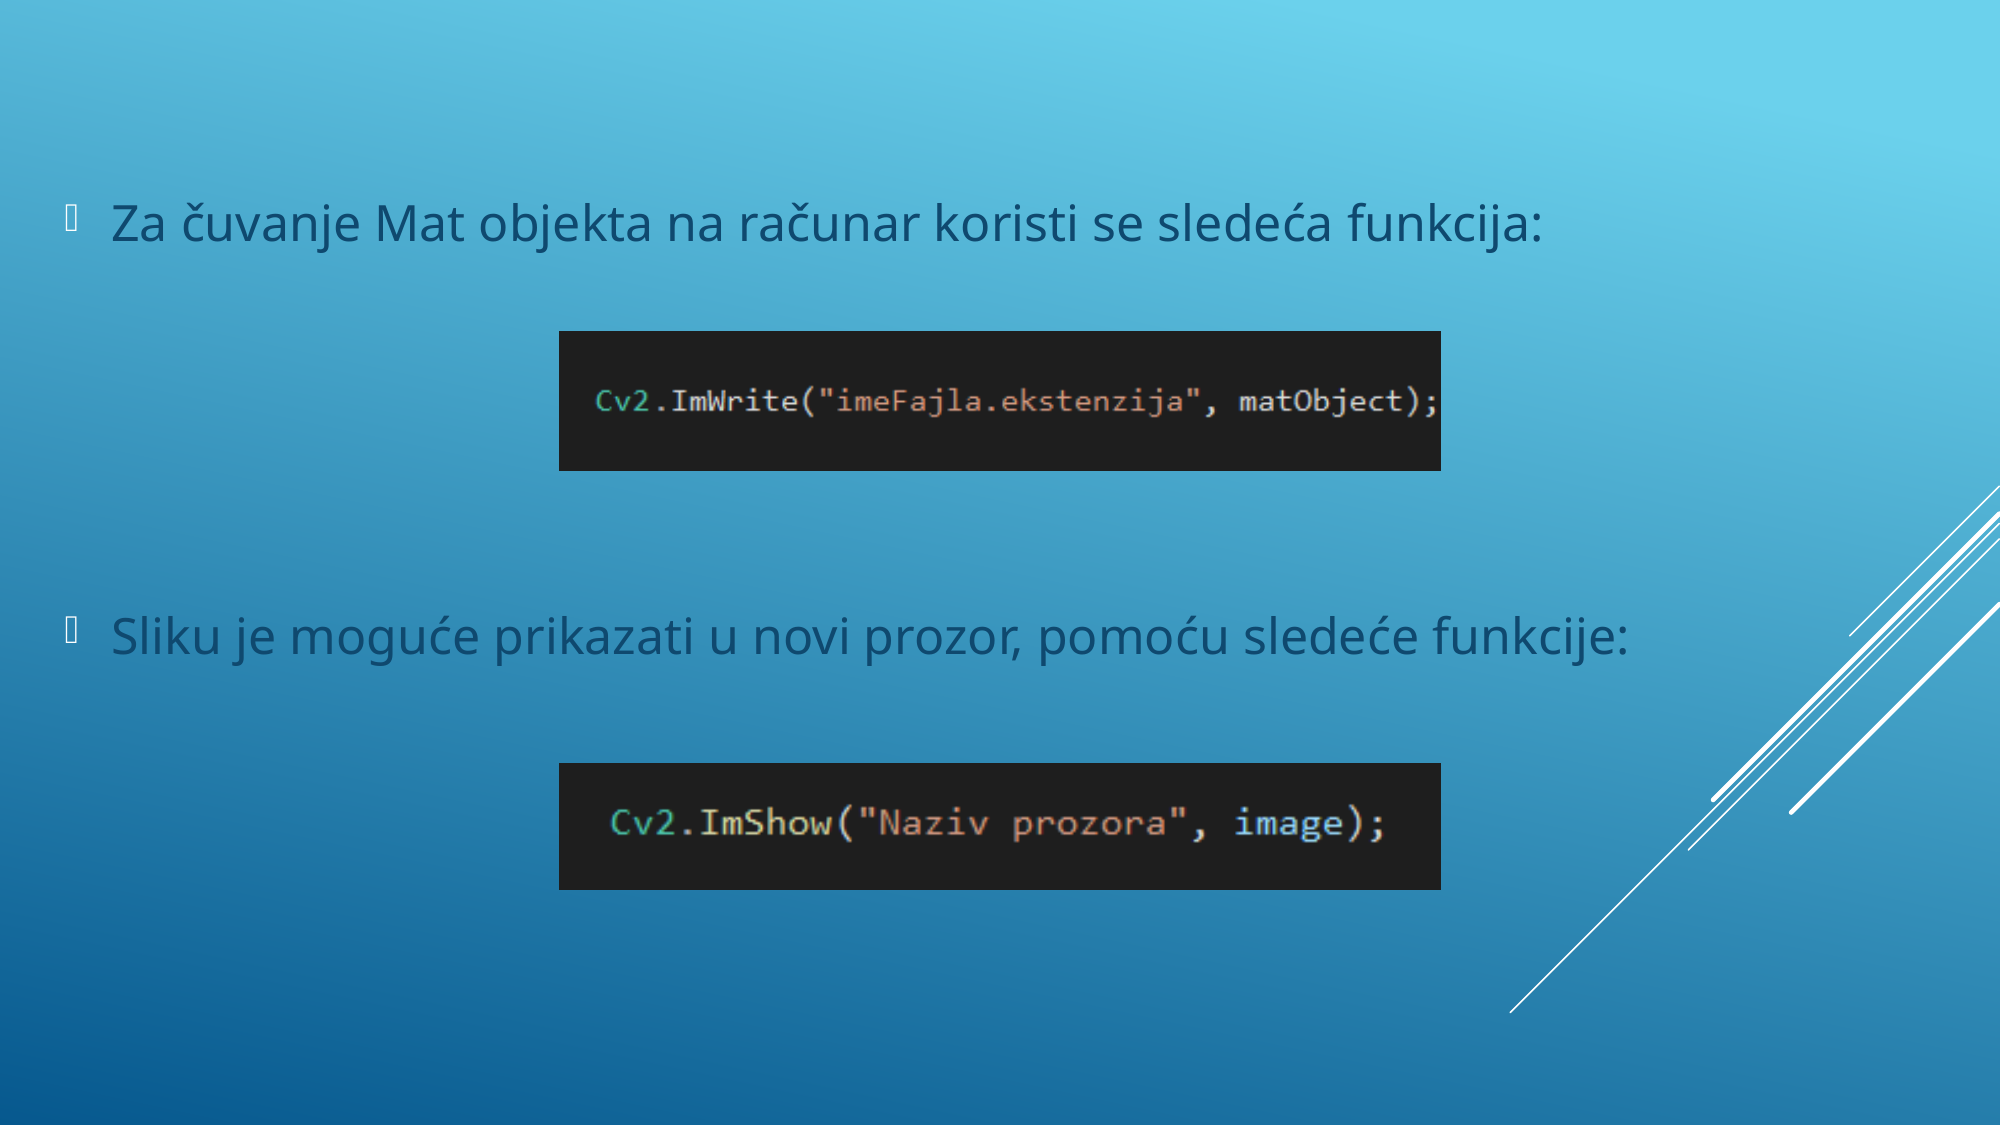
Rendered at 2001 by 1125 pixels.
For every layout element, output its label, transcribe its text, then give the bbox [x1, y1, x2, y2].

list Za čuvanje Mat objekta na računar koristi se sledeća funkcija: Sliku je moguće prikazati u novi prozor, pomoću sledeće funkcije: [49, 38, 1686, 983]
picture [559, 763, 1441, 890]
picture [559, 331, 1441, 471]
